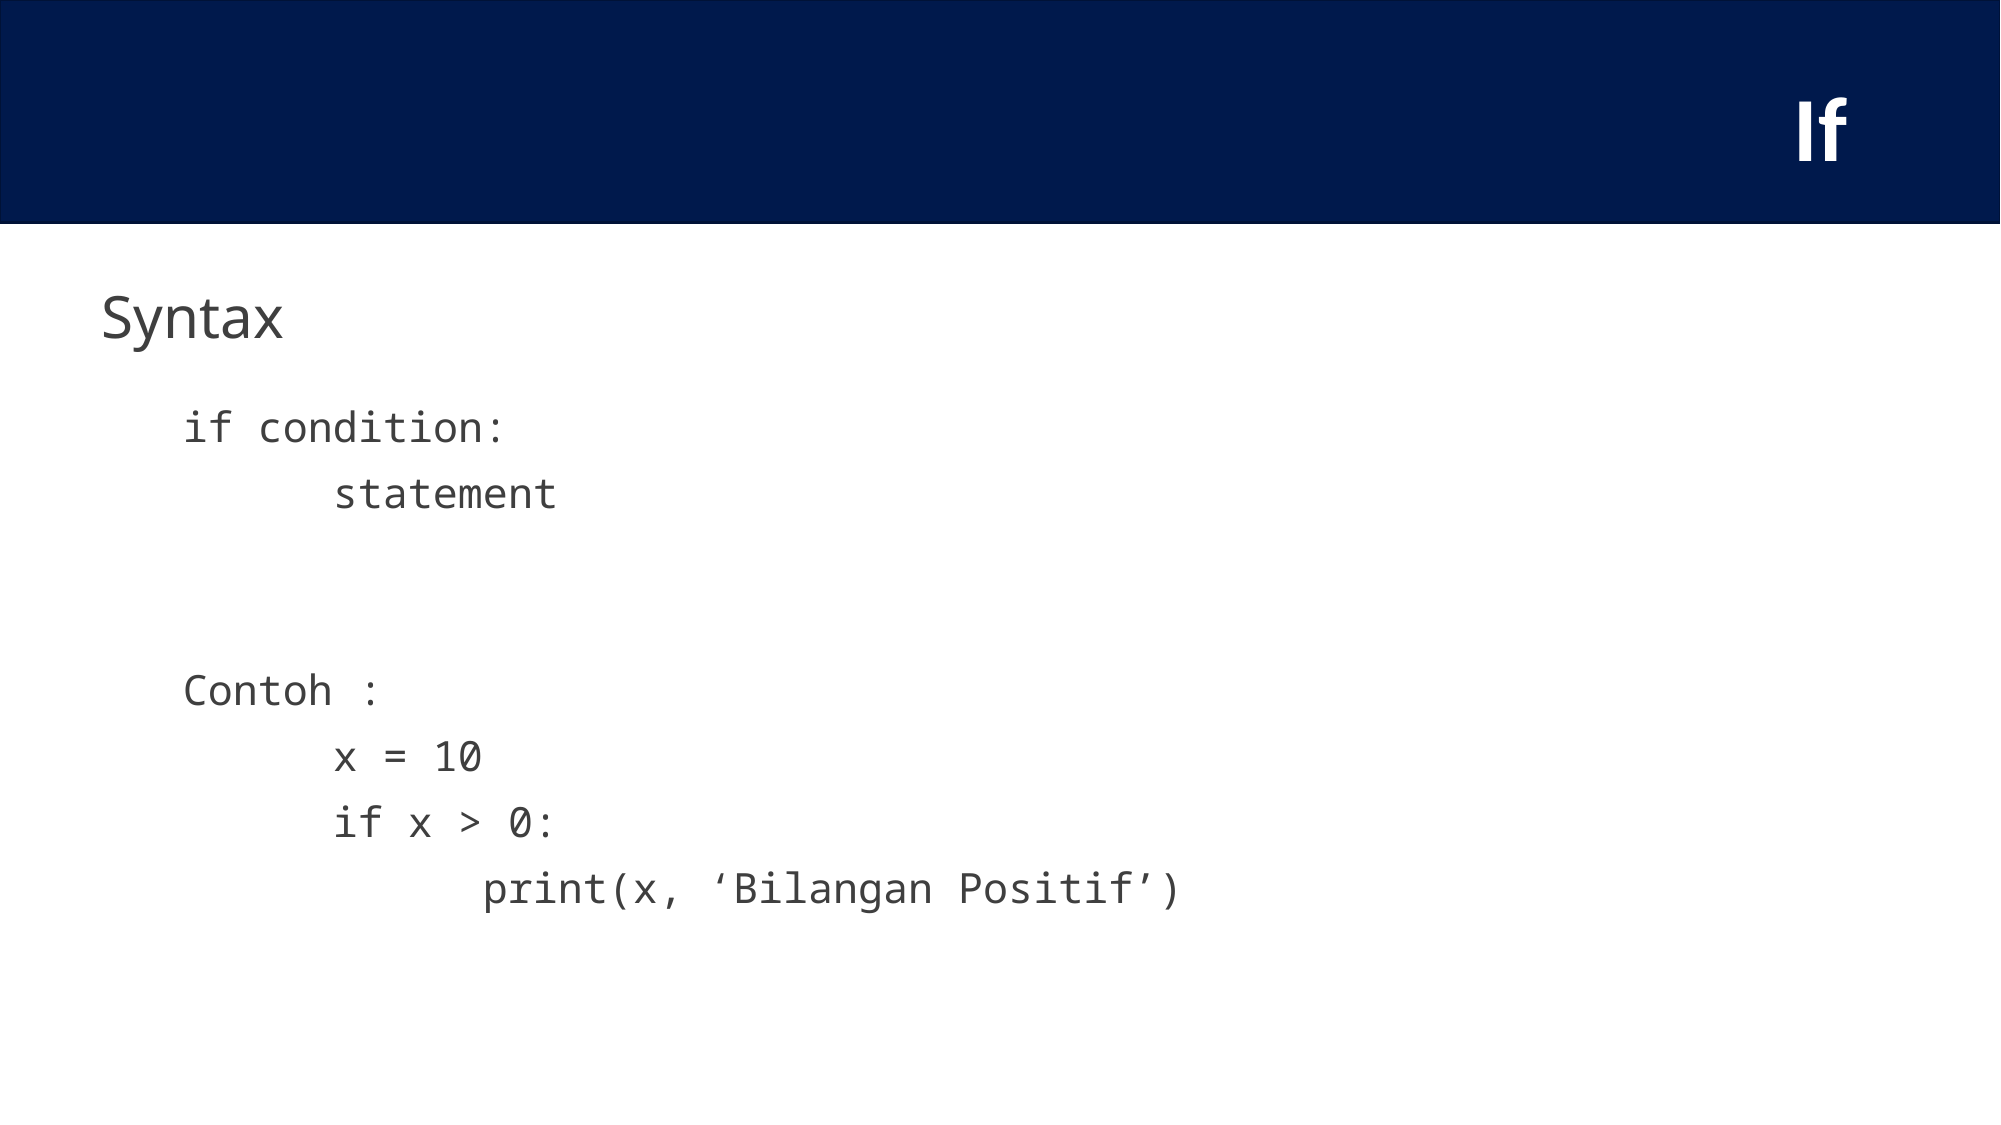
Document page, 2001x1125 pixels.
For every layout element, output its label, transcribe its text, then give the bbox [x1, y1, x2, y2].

text_box [0, 0, 2000, 223]
text_box if condition: statement Contoh : x = 10 if x > 0: print(x, ‘Bilangan Positif’) [167, 398, 1824, 1091]
title If [85, 34, 1863, 223]
text_box Syntax [86, 280, 1196, 418]
